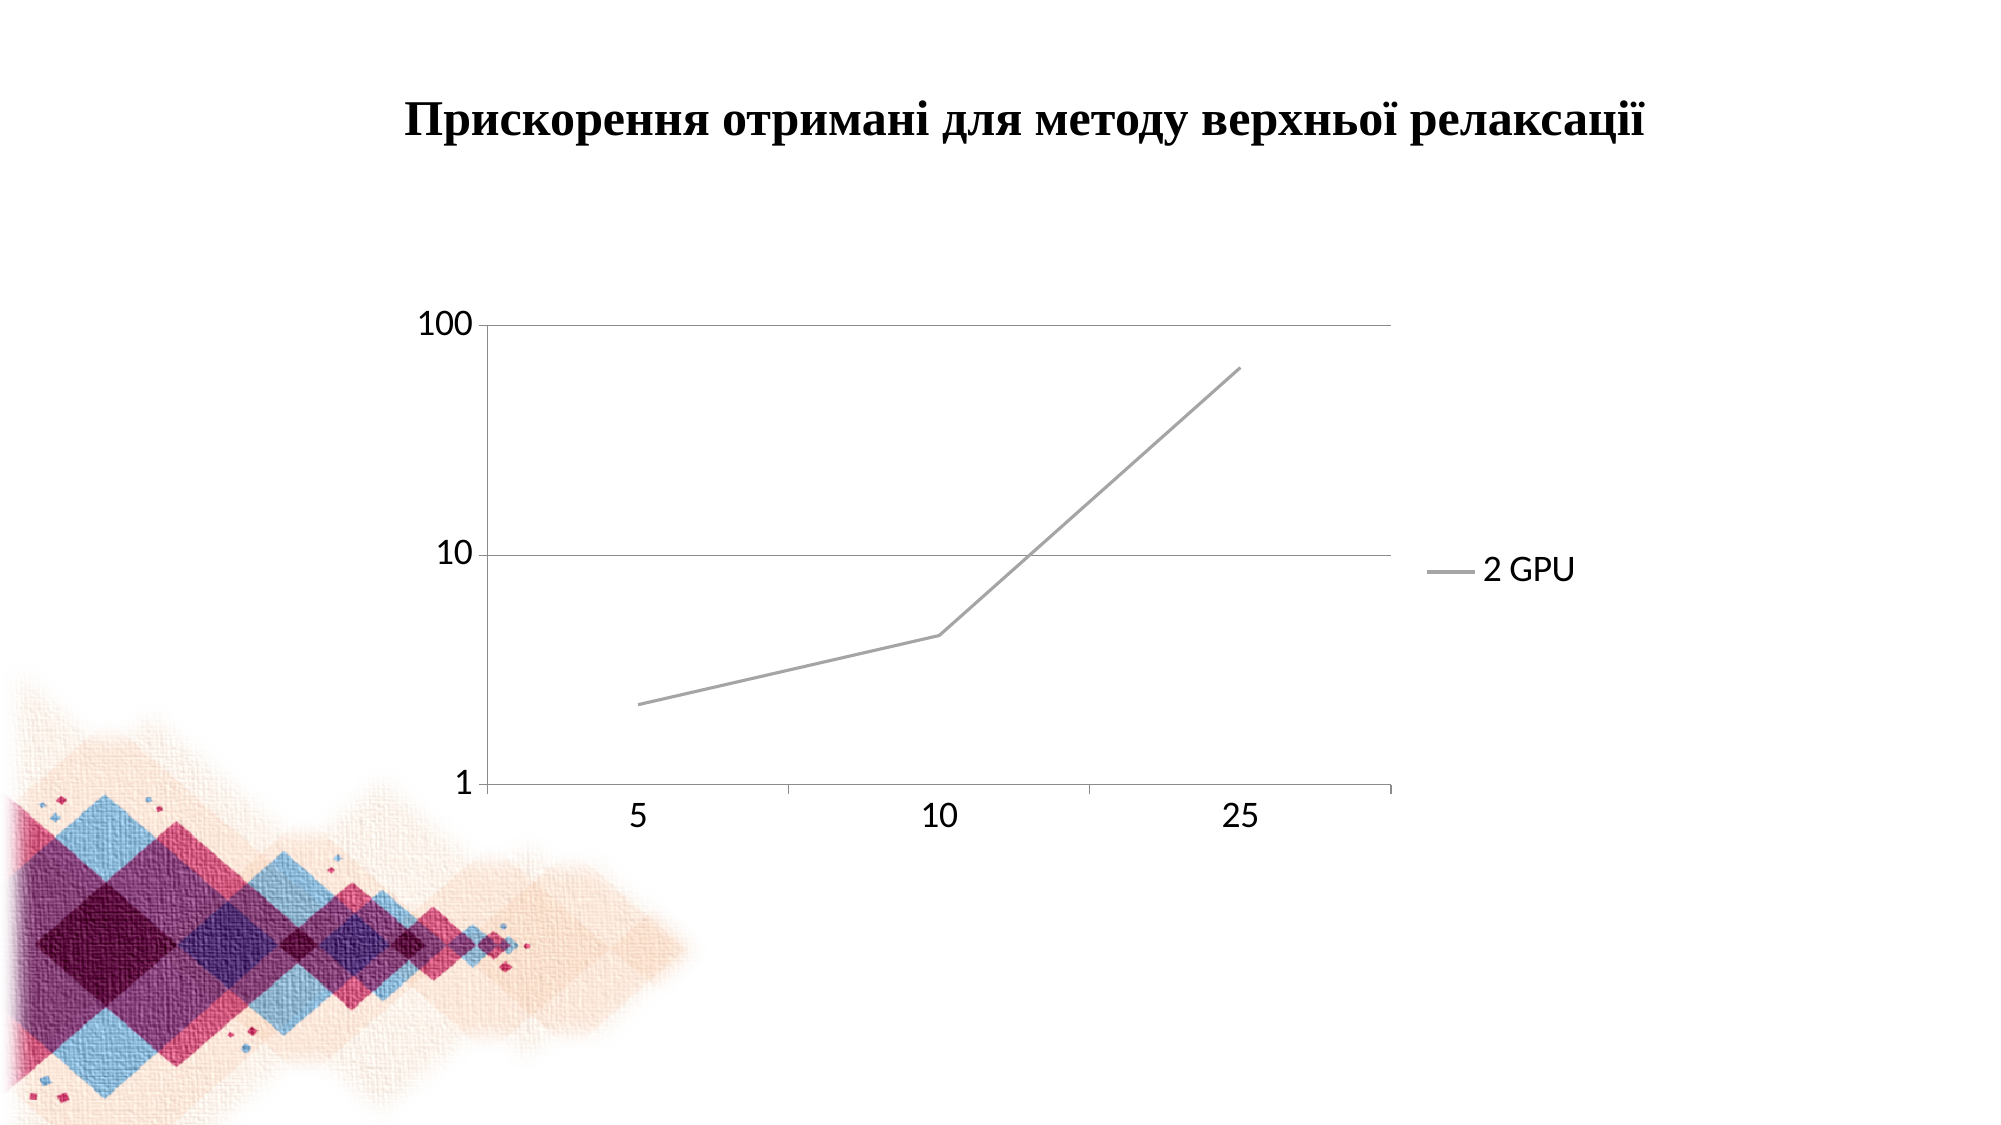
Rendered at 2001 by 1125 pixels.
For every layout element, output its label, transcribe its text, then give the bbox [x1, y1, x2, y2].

chart [392, 296, 1601, 849]
picture [0, 625, 1004, 1125]
text_box Прискорення отримані для методу верхньої релаксації [162, 84, 1888, 303]
